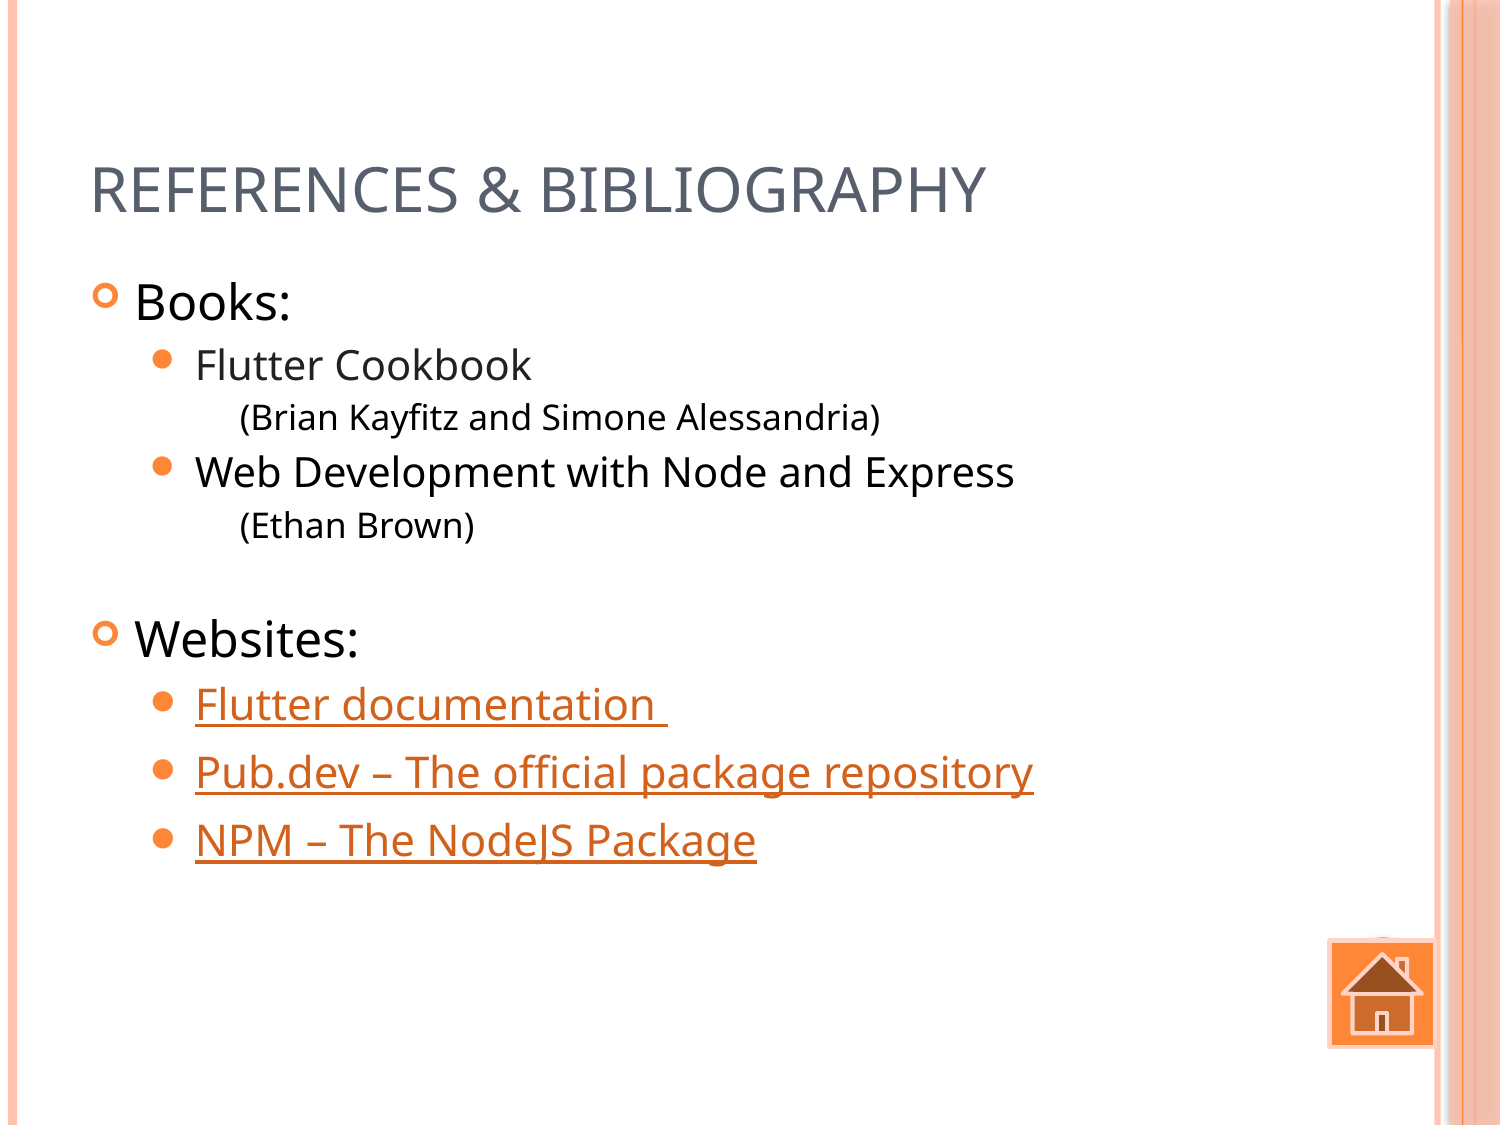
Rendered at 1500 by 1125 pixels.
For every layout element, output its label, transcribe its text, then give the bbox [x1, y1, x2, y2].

text_box [1327, 938, 1437, 1049]
title References & Bibliography [75, 45, 1300, 233]
list Books: Flutter Cookbook (Brian Kayfitz and Simone Alessandria) Web Development with Node and Express (Ethan Brown) Websites: Flutter documentation Pub.dev – The official package repository NPM – The NodeJS Package [75, 262, 1317, 1062]
